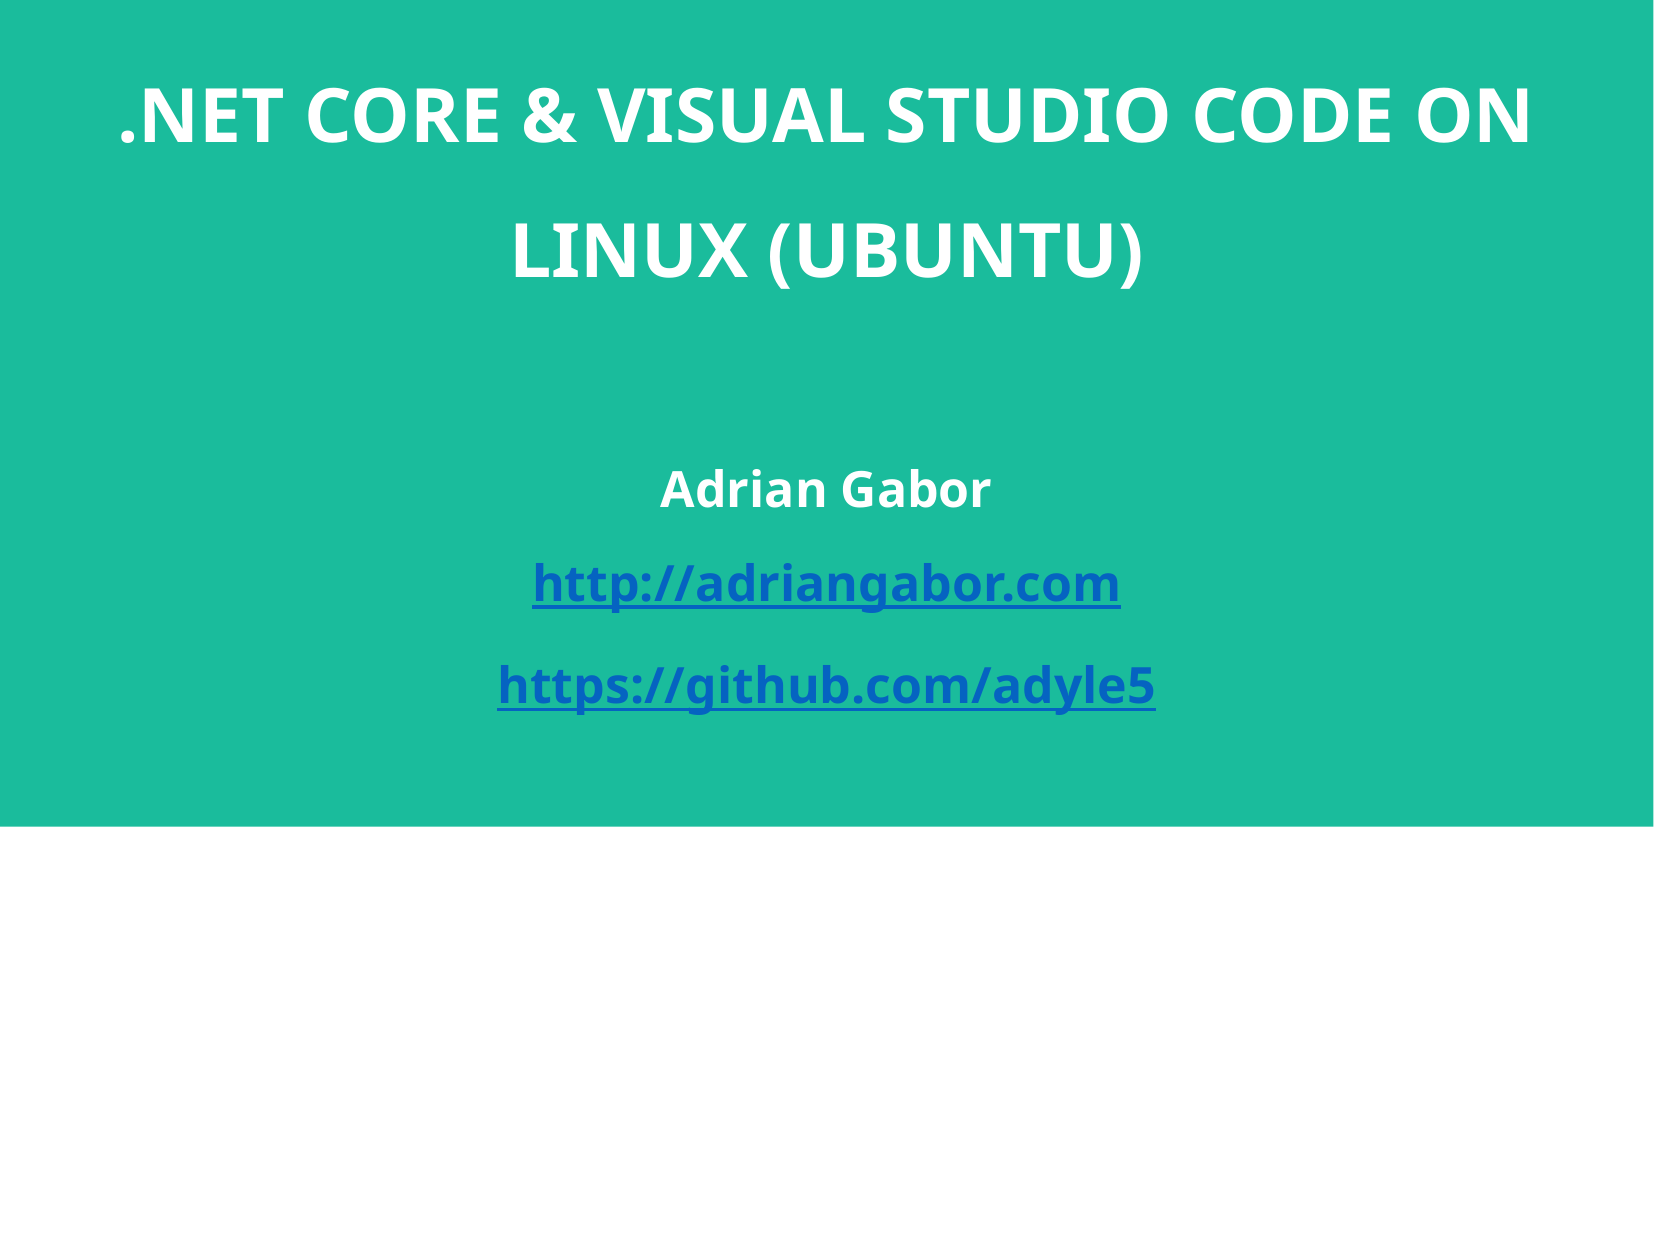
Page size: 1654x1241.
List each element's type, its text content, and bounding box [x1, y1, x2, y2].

subtitle Yes! You can develop ASP.NET websites on Linux and deploy them to the cloud. [59, 659, 1595, 1241]
title .NET CORE & VISUAL STUDIO CODE ON LINUX (UBUNTU) Adrian Gabor http://adriangabor.com https://github.com/adyle5 [59, 22, 1595, 659]
